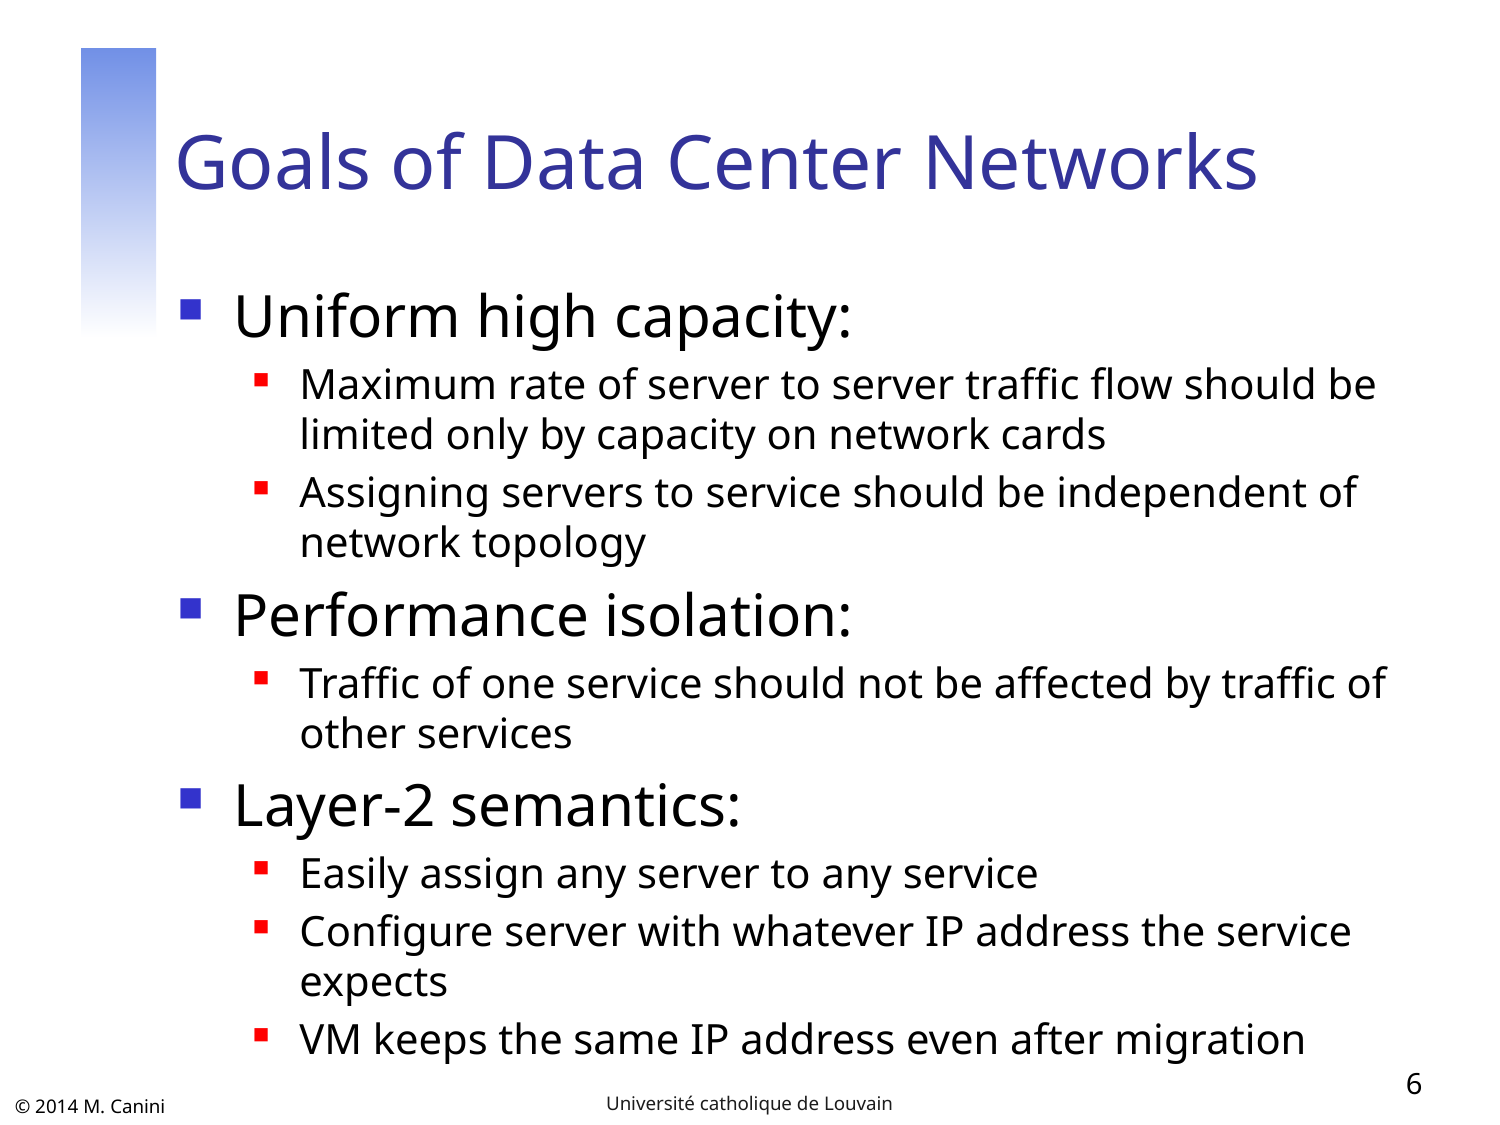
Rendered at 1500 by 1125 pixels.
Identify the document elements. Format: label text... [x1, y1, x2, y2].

footer Université catholique de Louvain [512, 1083, 987, 1125]
slide_number 6 [1124, 1037, 1438, 1113]
title Goals of Data Center Networks [158, 49, 1438, 213]
list Uniform high capacity: Maximum rate of server to server traffic flow should be limited only by capacity on network cards Assigning servers to service should be independent of network topology Performance isolation: Traffic of one service should not be affected by traffic of other services Layer-2 semantics: Easily assign any server to any service Configure server with whatever IP address the service expects VM keeps the same IP address even after migration [162, 271, 1438, 1016]
